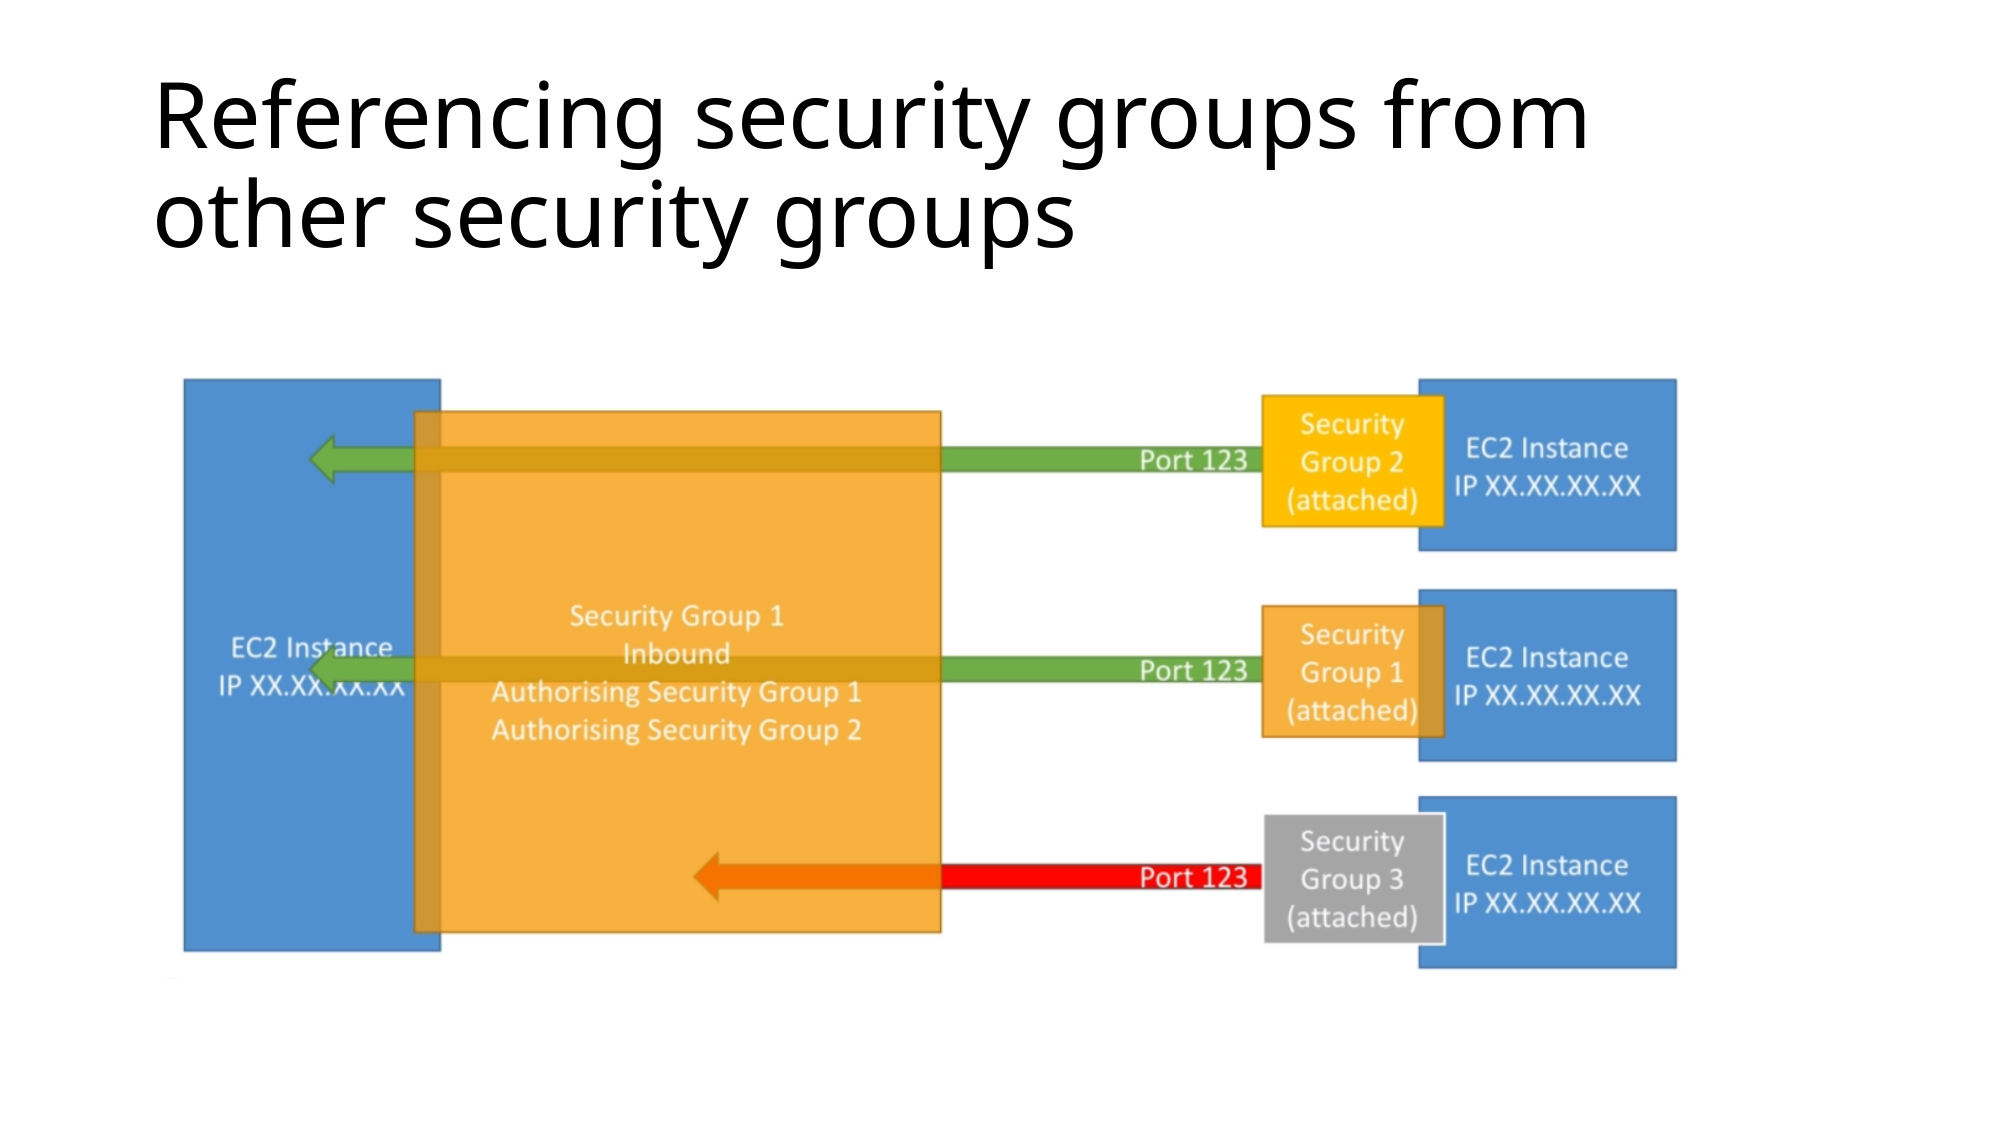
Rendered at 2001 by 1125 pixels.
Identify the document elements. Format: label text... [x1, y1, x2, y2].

title Referencing security groups from other security groups [137, 59, 1863, 278]
picture [166, 351, 1735, 979]
